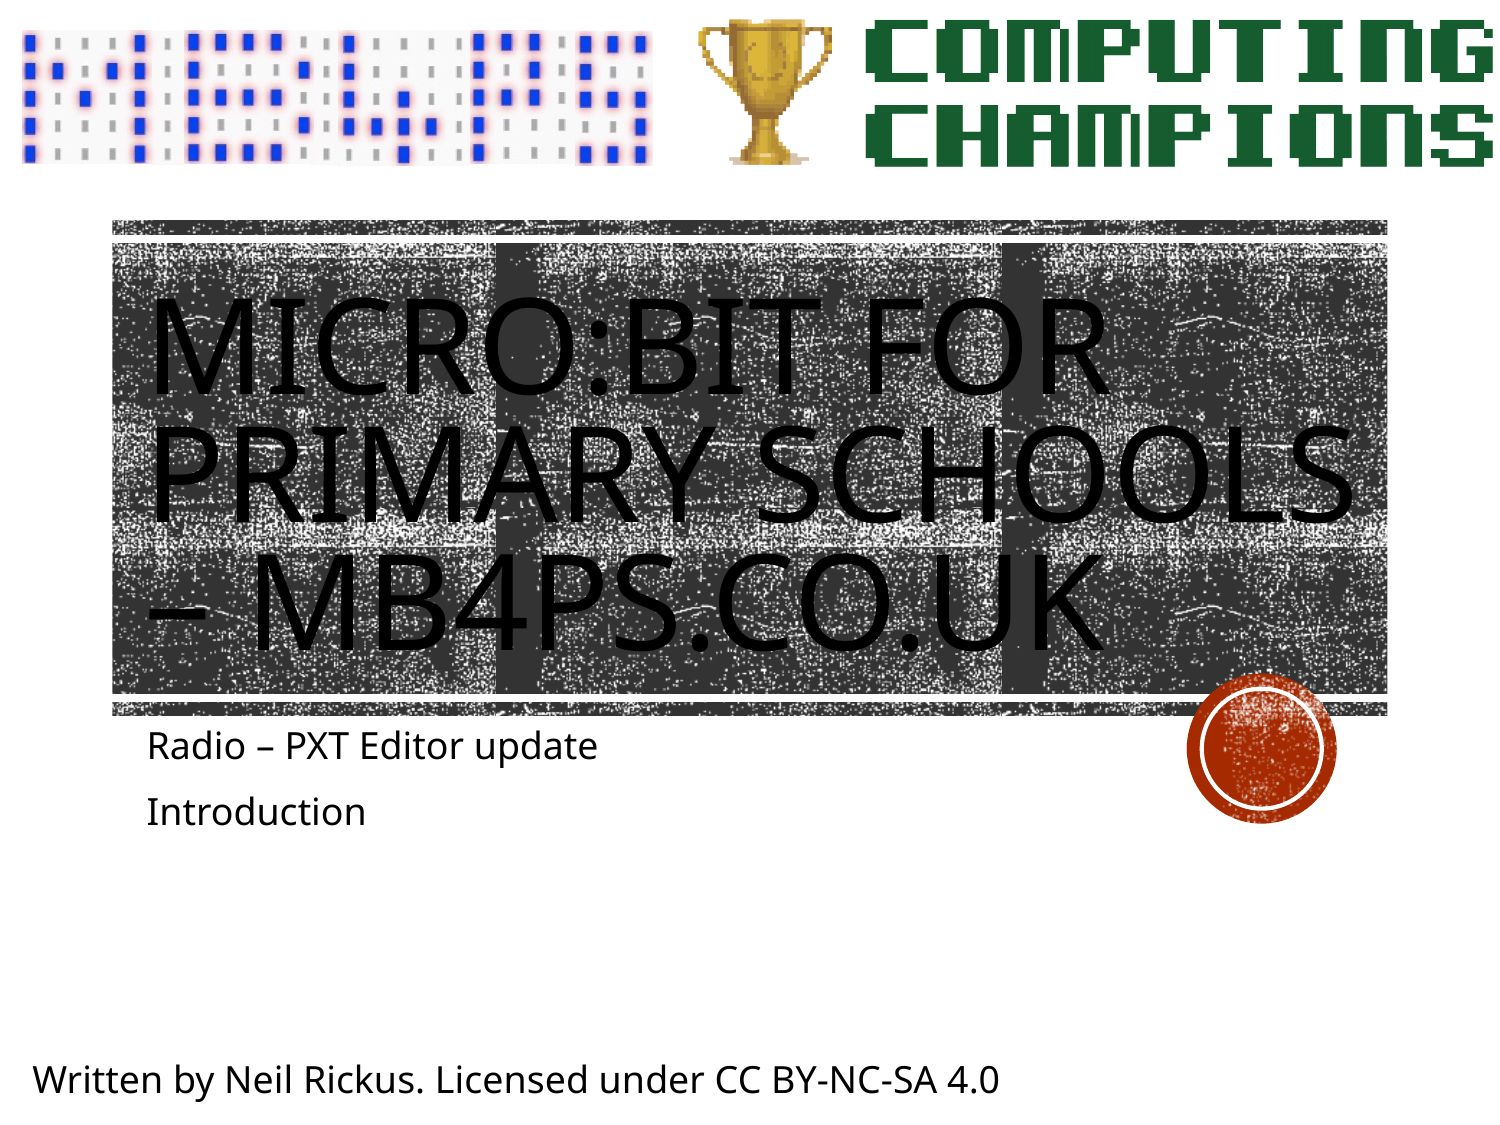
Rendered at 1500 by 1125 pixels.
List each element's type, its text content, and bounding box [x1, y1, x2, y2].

title micro:bit for primary schools – mb4ps.co.uk [129, 234, 1375, 733]
picture [698, 19, 1493, 167]
subtitle Radio – PXT Editor update Introduction [131, 720, 1103, 896]
picture [19, 30, 653, 167]
text_box Written by Neil Rickus. Licensed under CC BY-NC-SA 4.0 [17, 1048, 1103, 1108]
